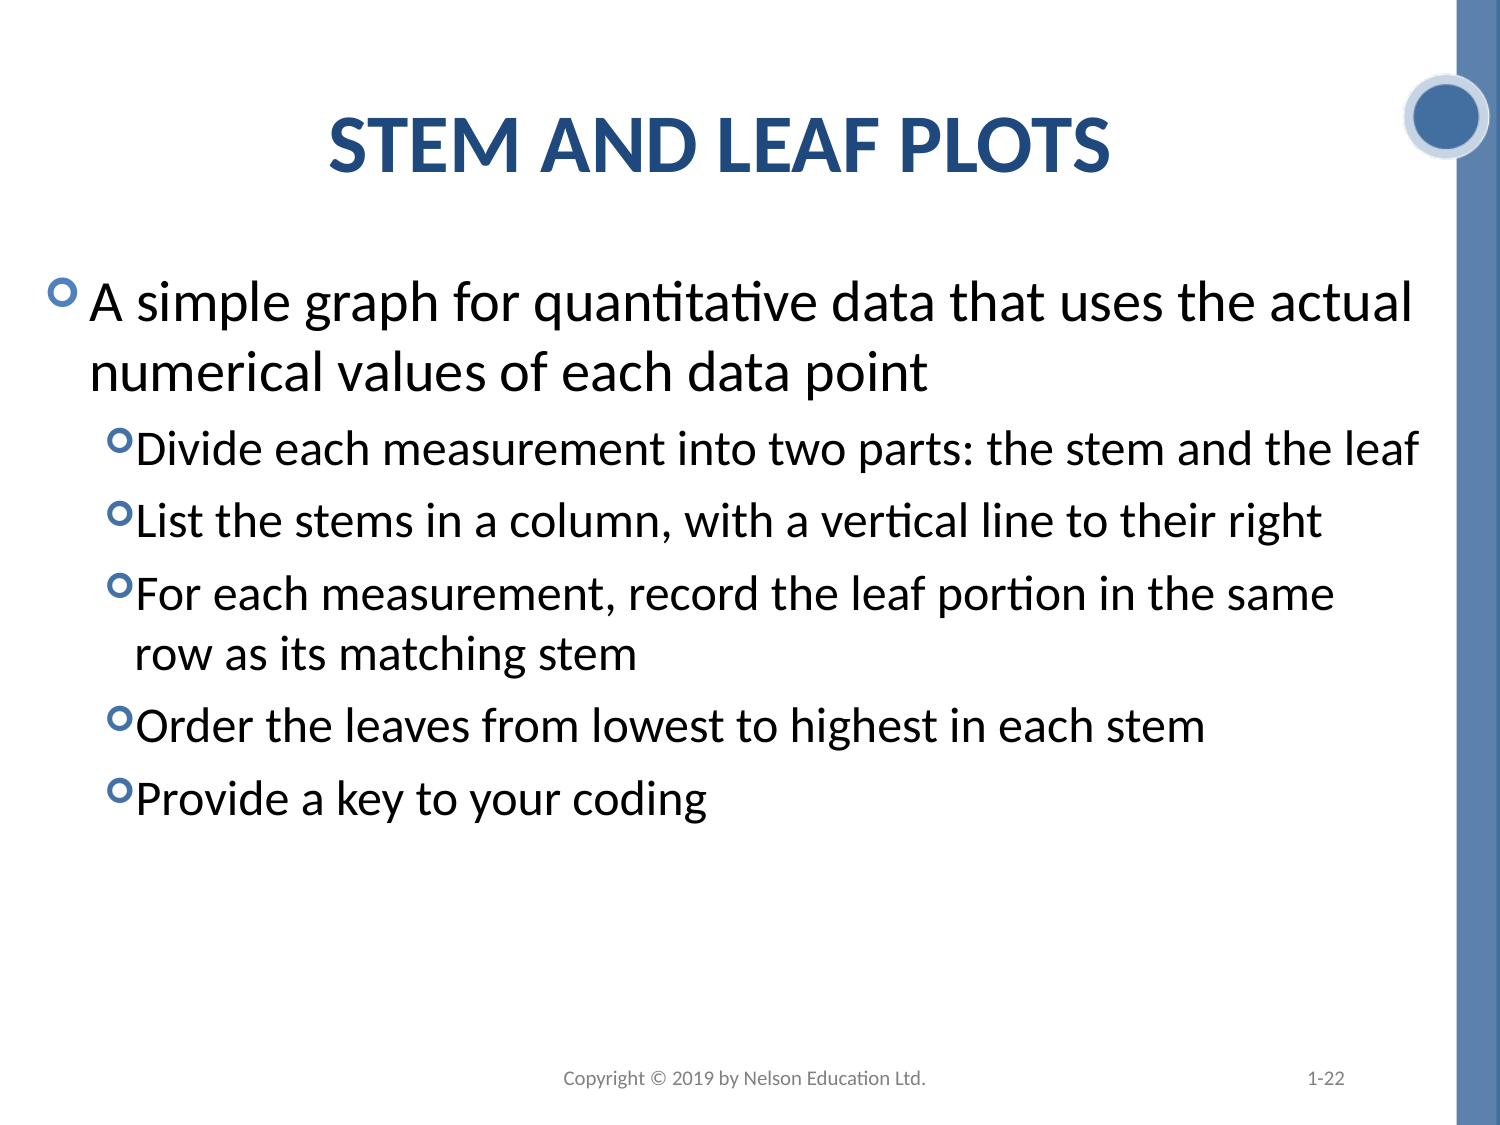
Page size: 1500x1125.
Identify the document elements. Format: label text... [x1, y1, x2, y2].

list A simple graph for quantitative data that uses the actual numerical values of each data point Divide each measurement into two parts: the stem and the leaf List the stems in a column, with a vertical line to their right For each measurement, record the leaf portion in the same row as its matching stem Order the leaves from lowest to highest in each stem Provide a key to your coding [29, 255, 1436, 1047]
footer Copyright © 2019 by Nelson Education Ltd. [512, 1046, 988, 1107]
slide_number 1-22 [1009, 1046, 1360, 1107]
title Stem and Leaf Plots [53, 42, 1388, 197]
